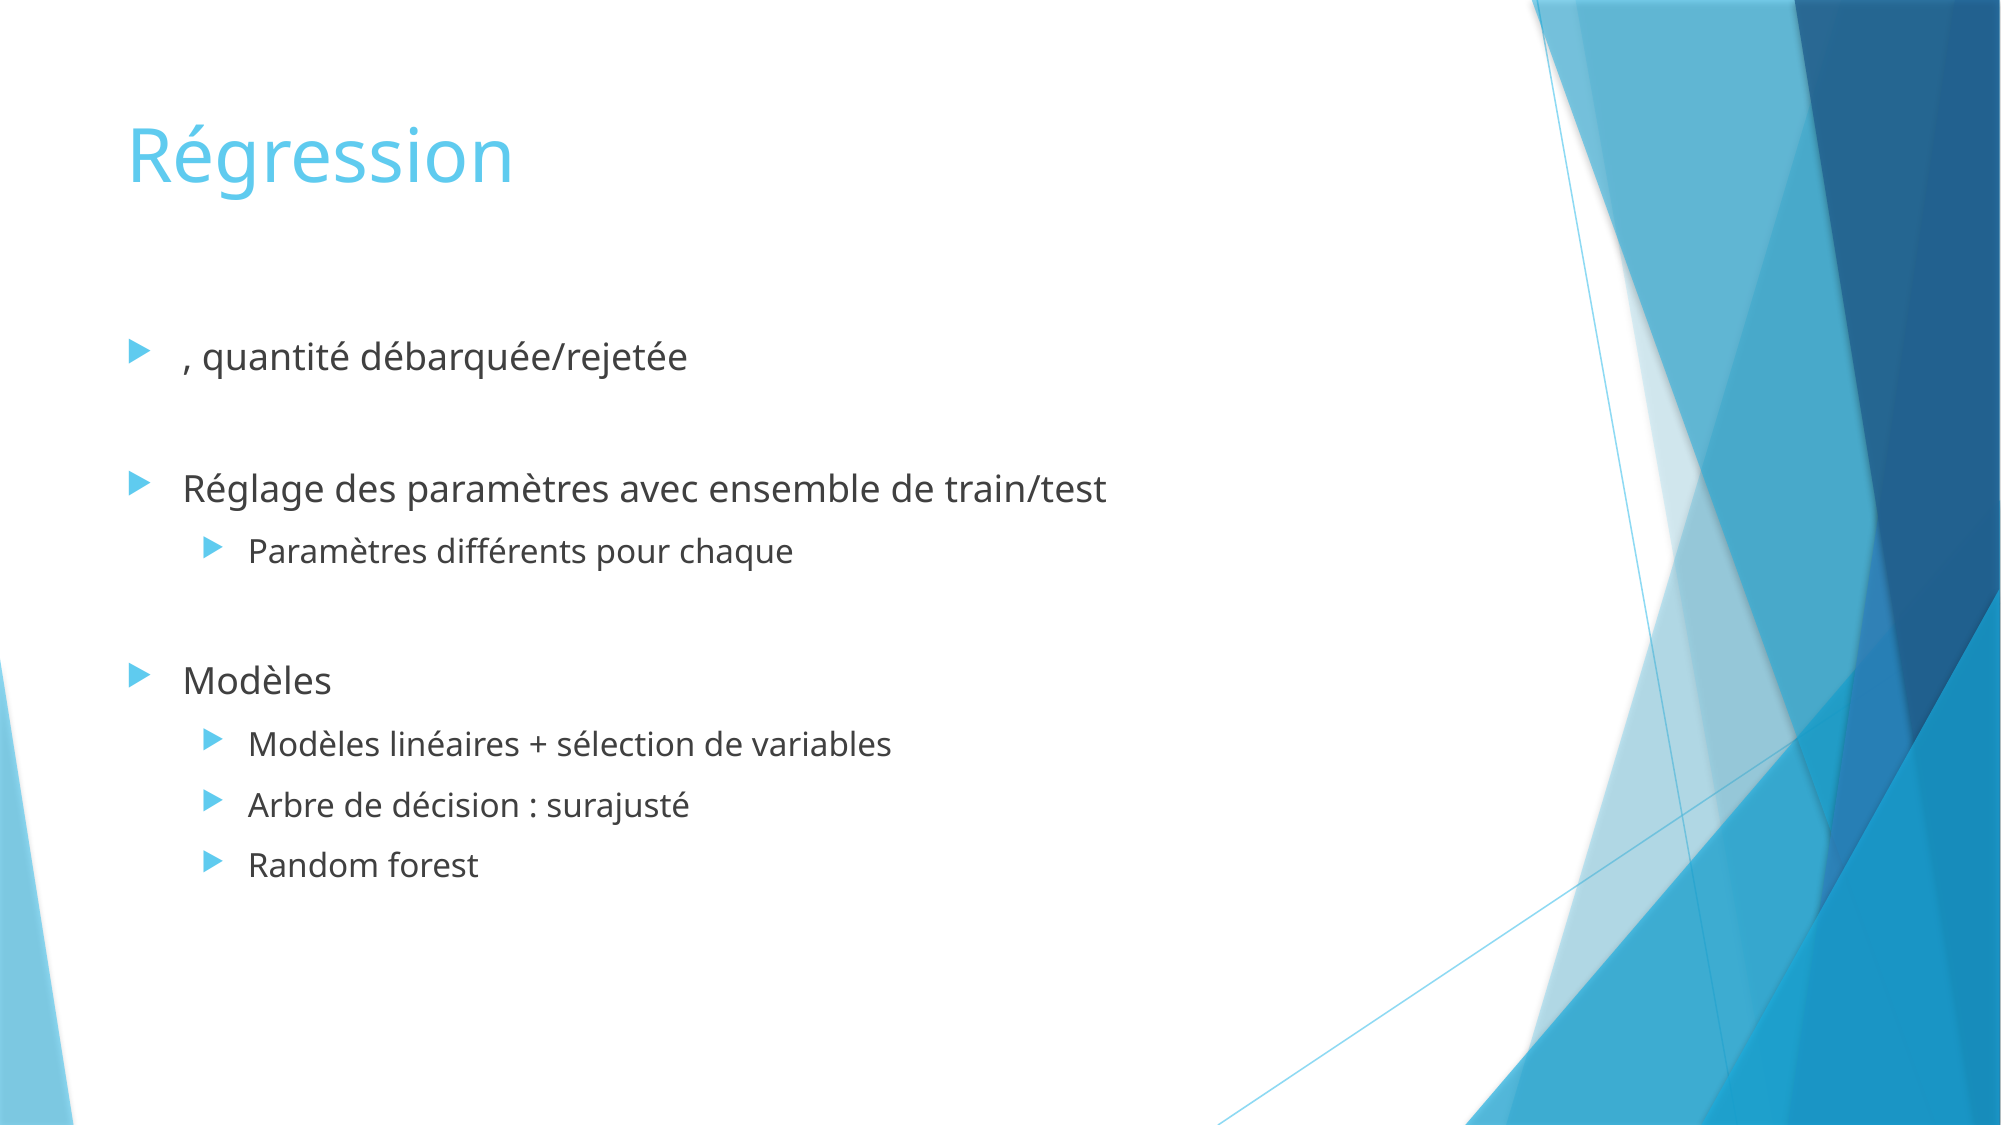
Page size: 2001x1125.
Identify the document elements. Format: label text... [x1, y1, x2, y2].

title Régression [111, 99, 1522, 317]
